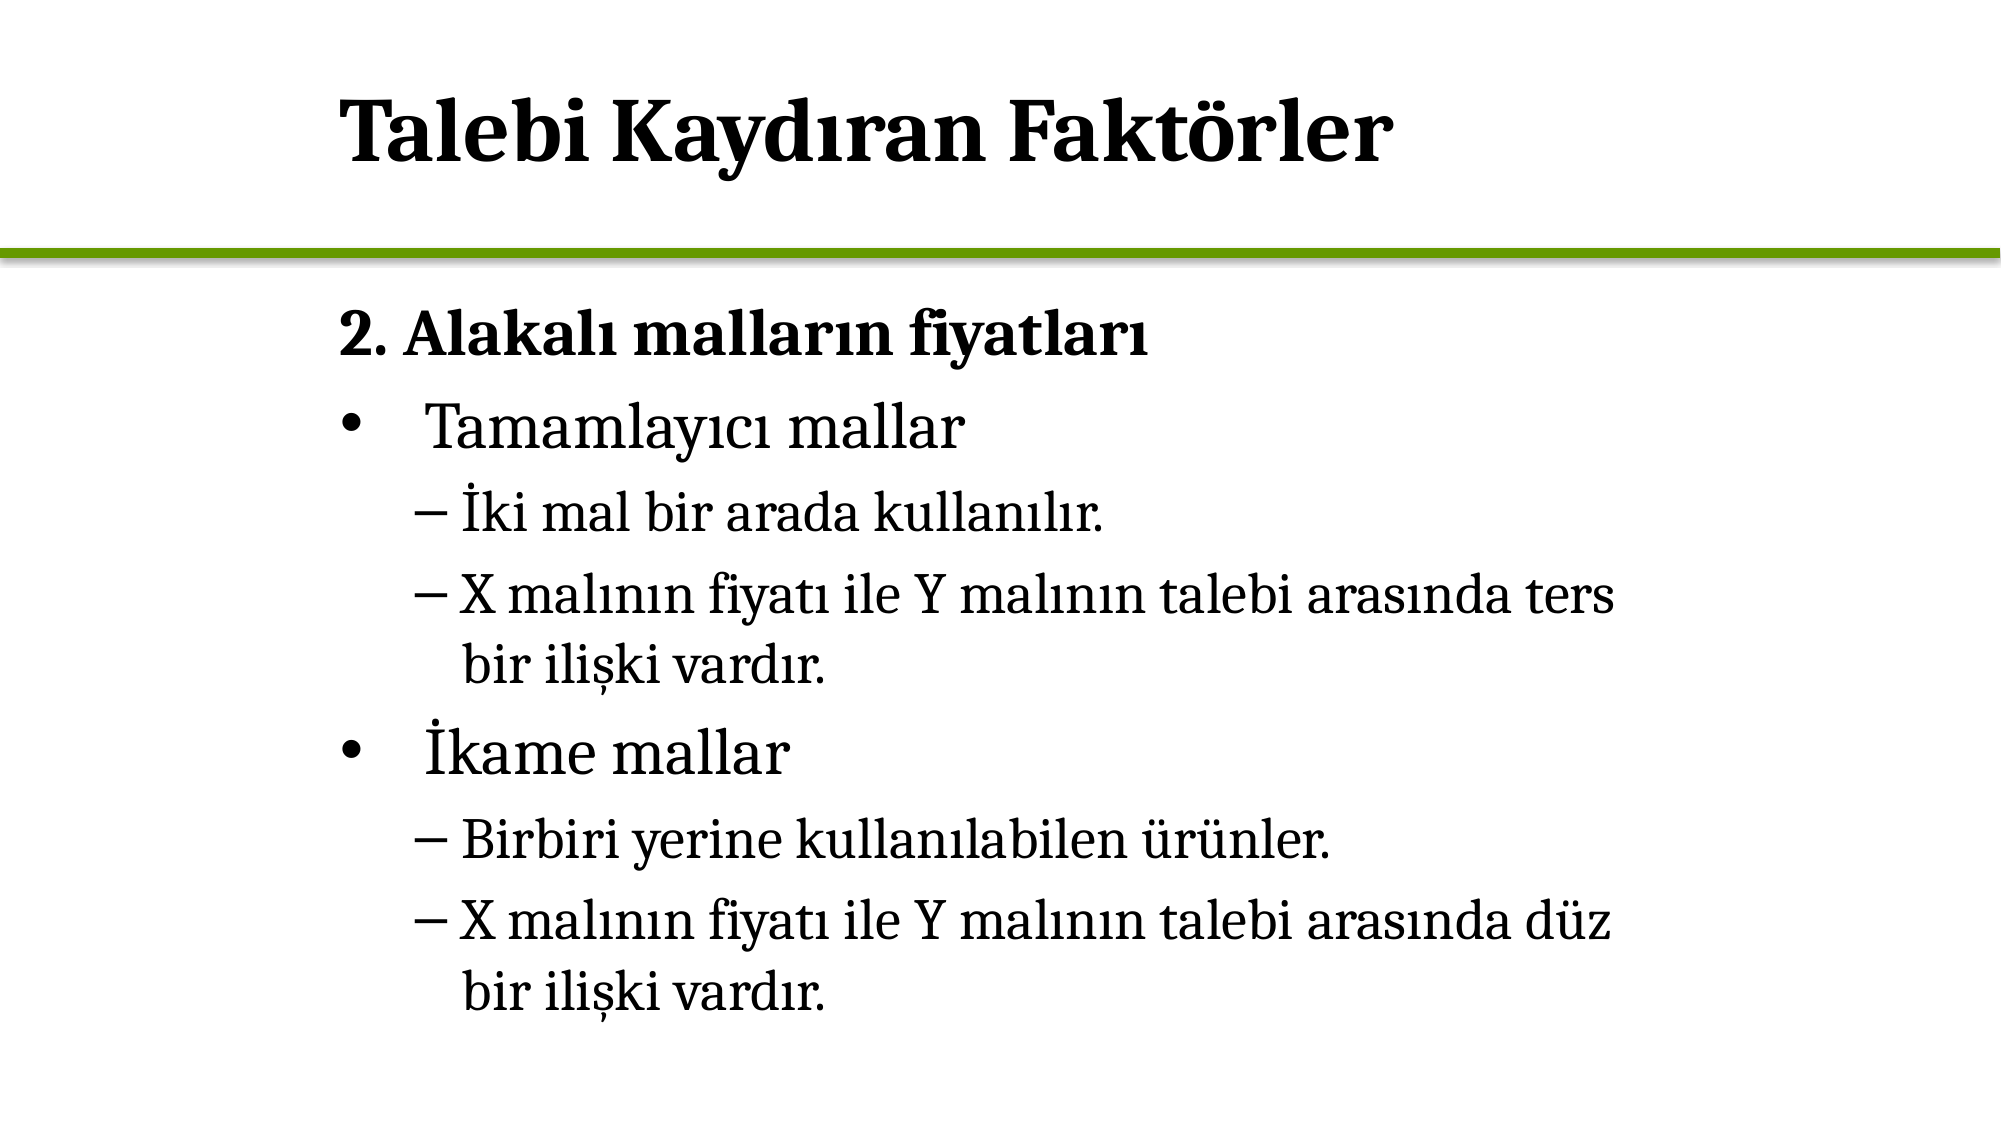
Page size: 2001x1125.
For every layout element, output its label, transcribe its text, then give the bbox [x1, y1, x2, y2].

title Talebi Kaydıran Faktörler [324, 0, 1675, 251]
list 2. Alakalı malların fiyatları Tamamlayıcı mallar İki mal bir arada kullanılır. X malının fiyatı ile Y malının talebi arasında ters bir ilişki vardır. İkame mallar Birbiri yerine kullanılabilen ürünler. X malının fiyatı ile Y malının talebi arasında düz bir ilişki vardır. [324, 280, 1675, 1085]
